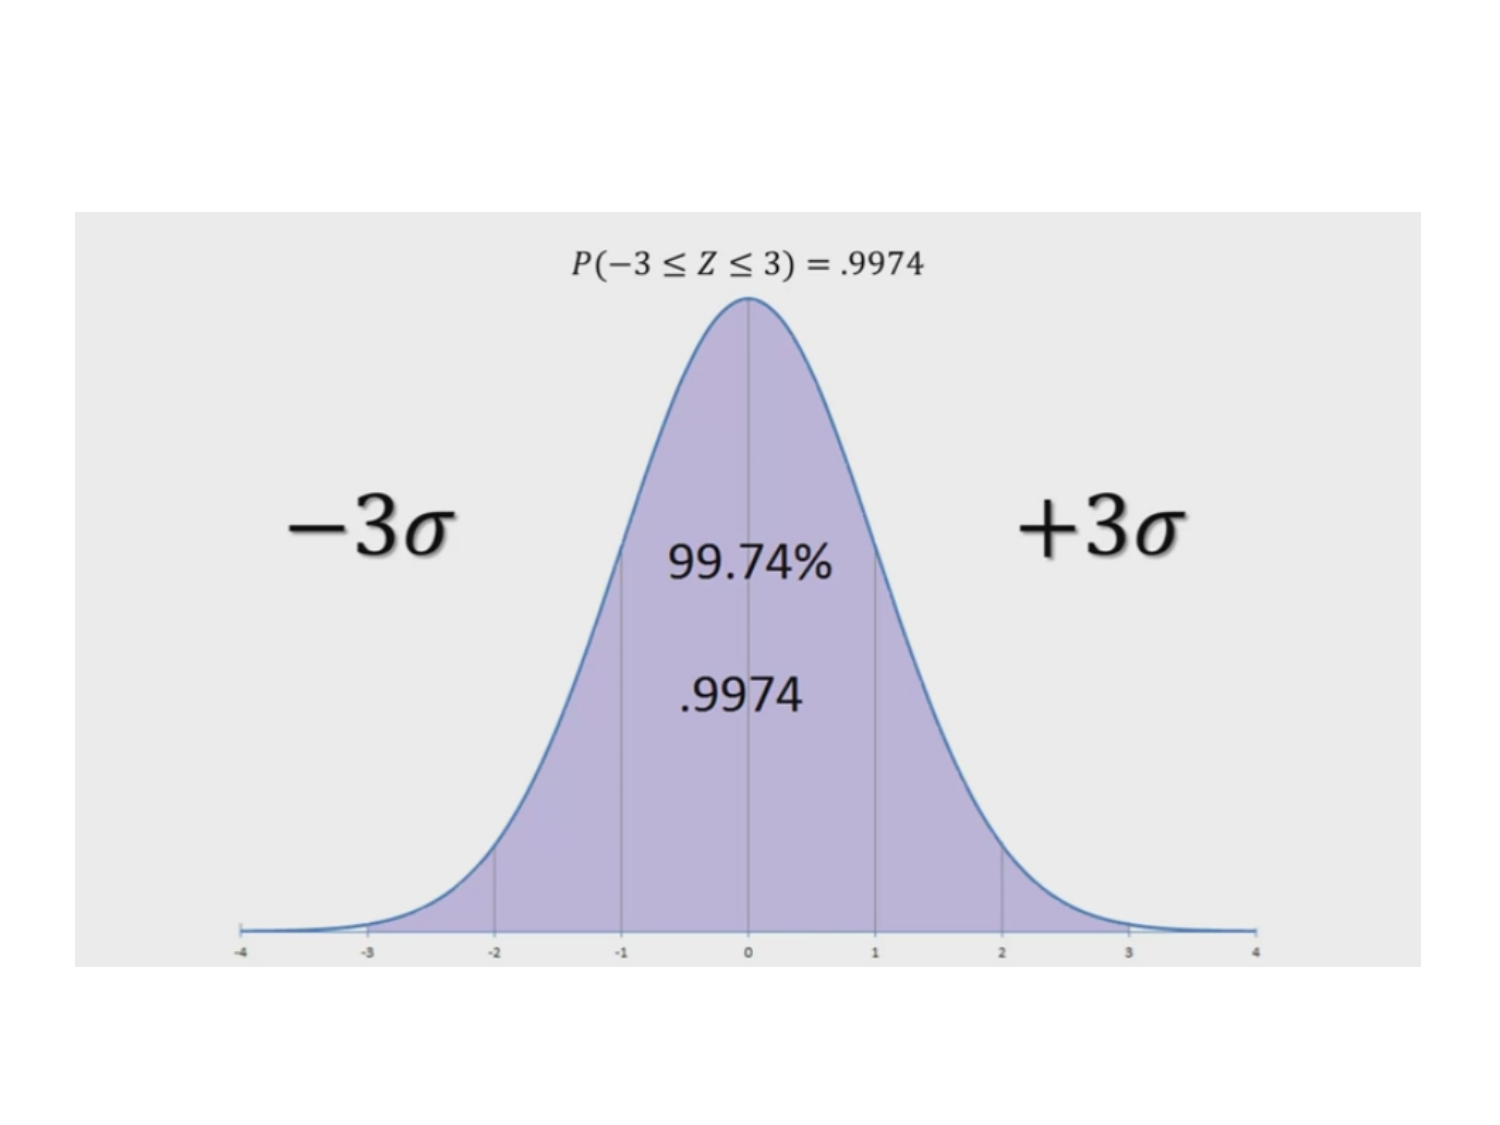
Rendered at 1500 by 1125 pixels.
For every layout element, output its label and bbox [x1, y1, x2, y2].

picture [74, 212, 1421, 967]
